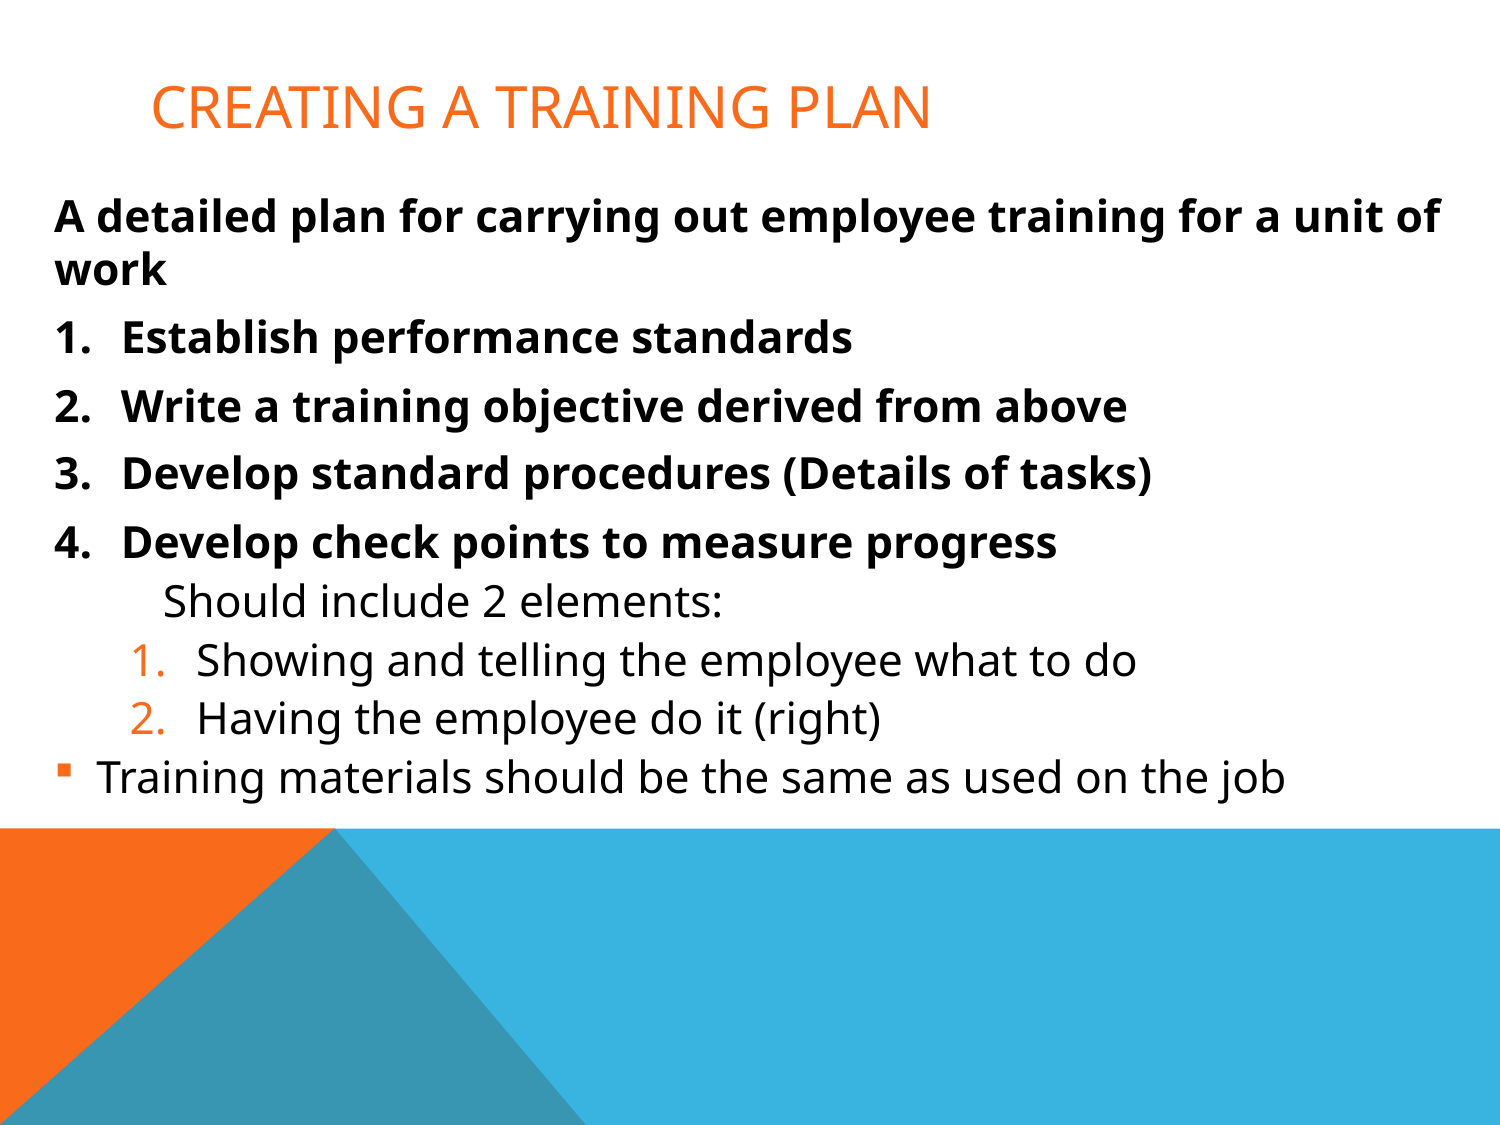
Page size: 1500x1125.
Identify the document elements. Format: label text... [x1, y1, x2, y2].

list A detailed plan for carrying out employee training for a unit of work Establish performance standards Write a training objective derived from above Develop standard procedures (Details of tasks) Develop check points to measure progress Should include 2 elements: Showing and telling the employee what to do Having the employee do it (right) Training materials should be the same as used on the job [39, 180, 1470, 813]
title Creating a training plan [135, 60, 1369, 150]
